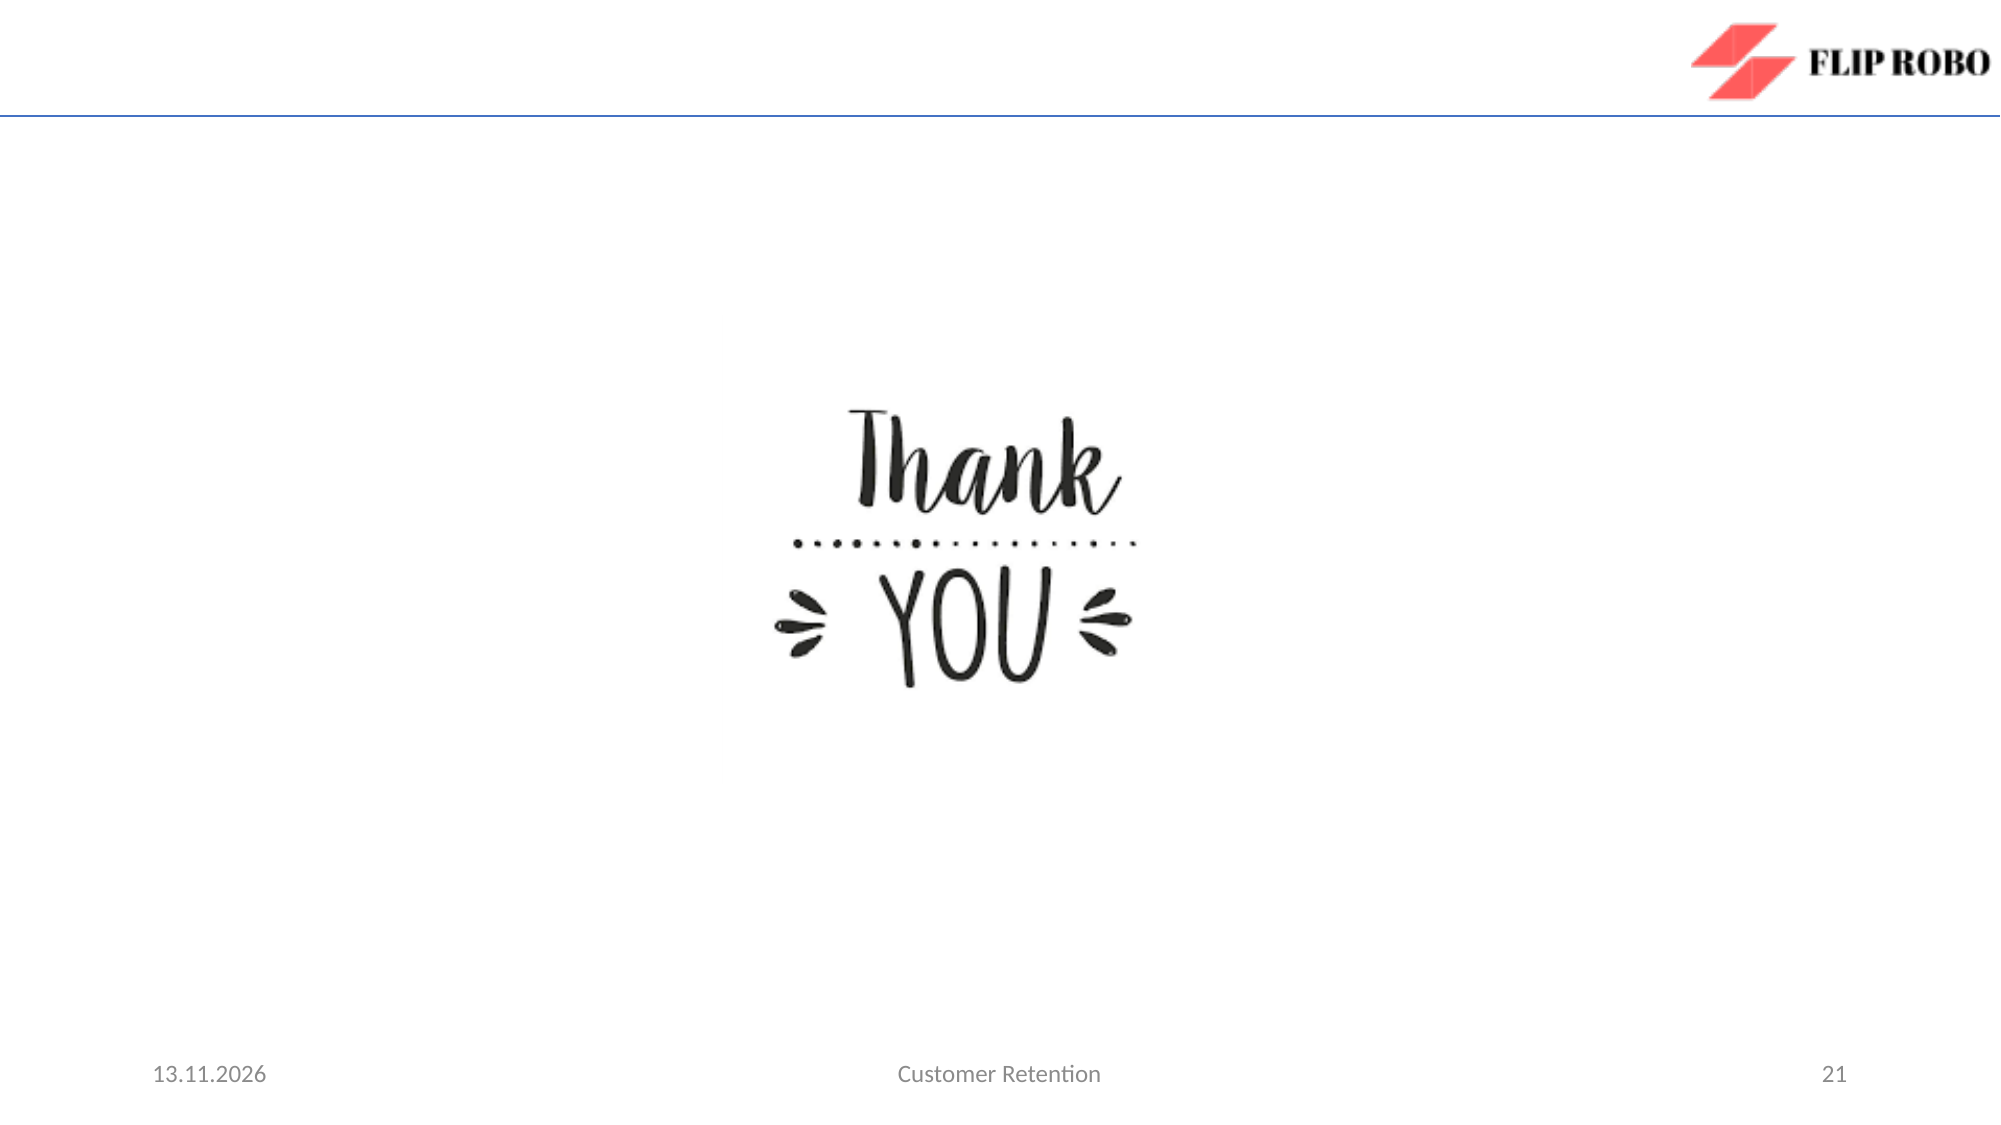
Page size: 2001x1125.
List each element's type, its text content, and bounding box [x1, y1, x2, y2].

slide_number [137, 1042, 588, 1103]
picture [721, 315, 1191, 784]
footer Customer Retention [662, 1042, 1338, 1103]
slide_number 21 [1412, 1042, 1863, 1103]
picture [1691, 11, 1998, 115]
